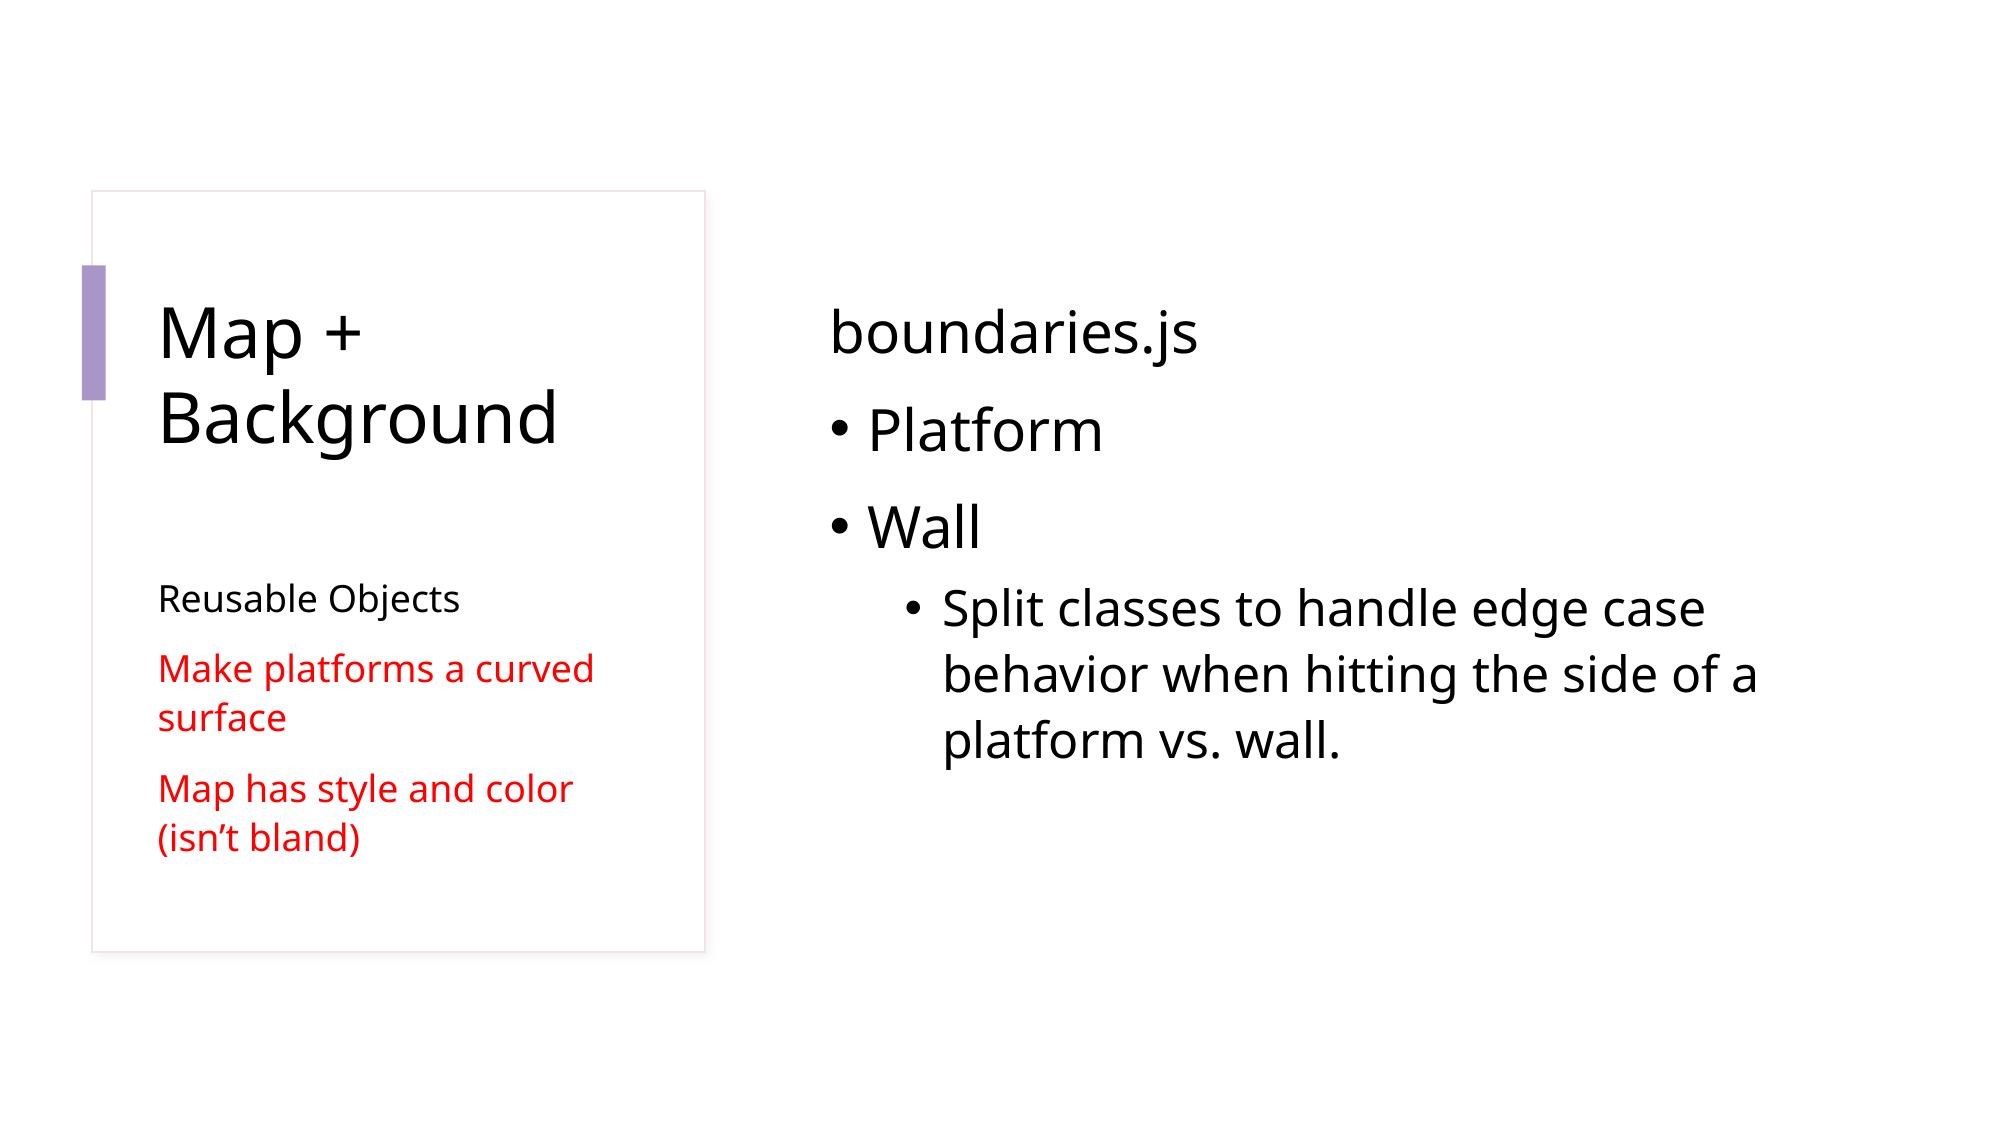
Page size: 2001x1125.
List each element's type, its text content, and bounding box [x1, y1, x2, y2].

list boundaries.js Platform Wall Split classes to handle edge case behavior when hitting the side of a platform vs. wall. [814, 280, 1919, 953]
title Map + Background [142, 280, 651, 561]
list Reusable Objects Make platforms a curved surface Map has style and color (isn’t bland) [142, 562, 651, 902]
